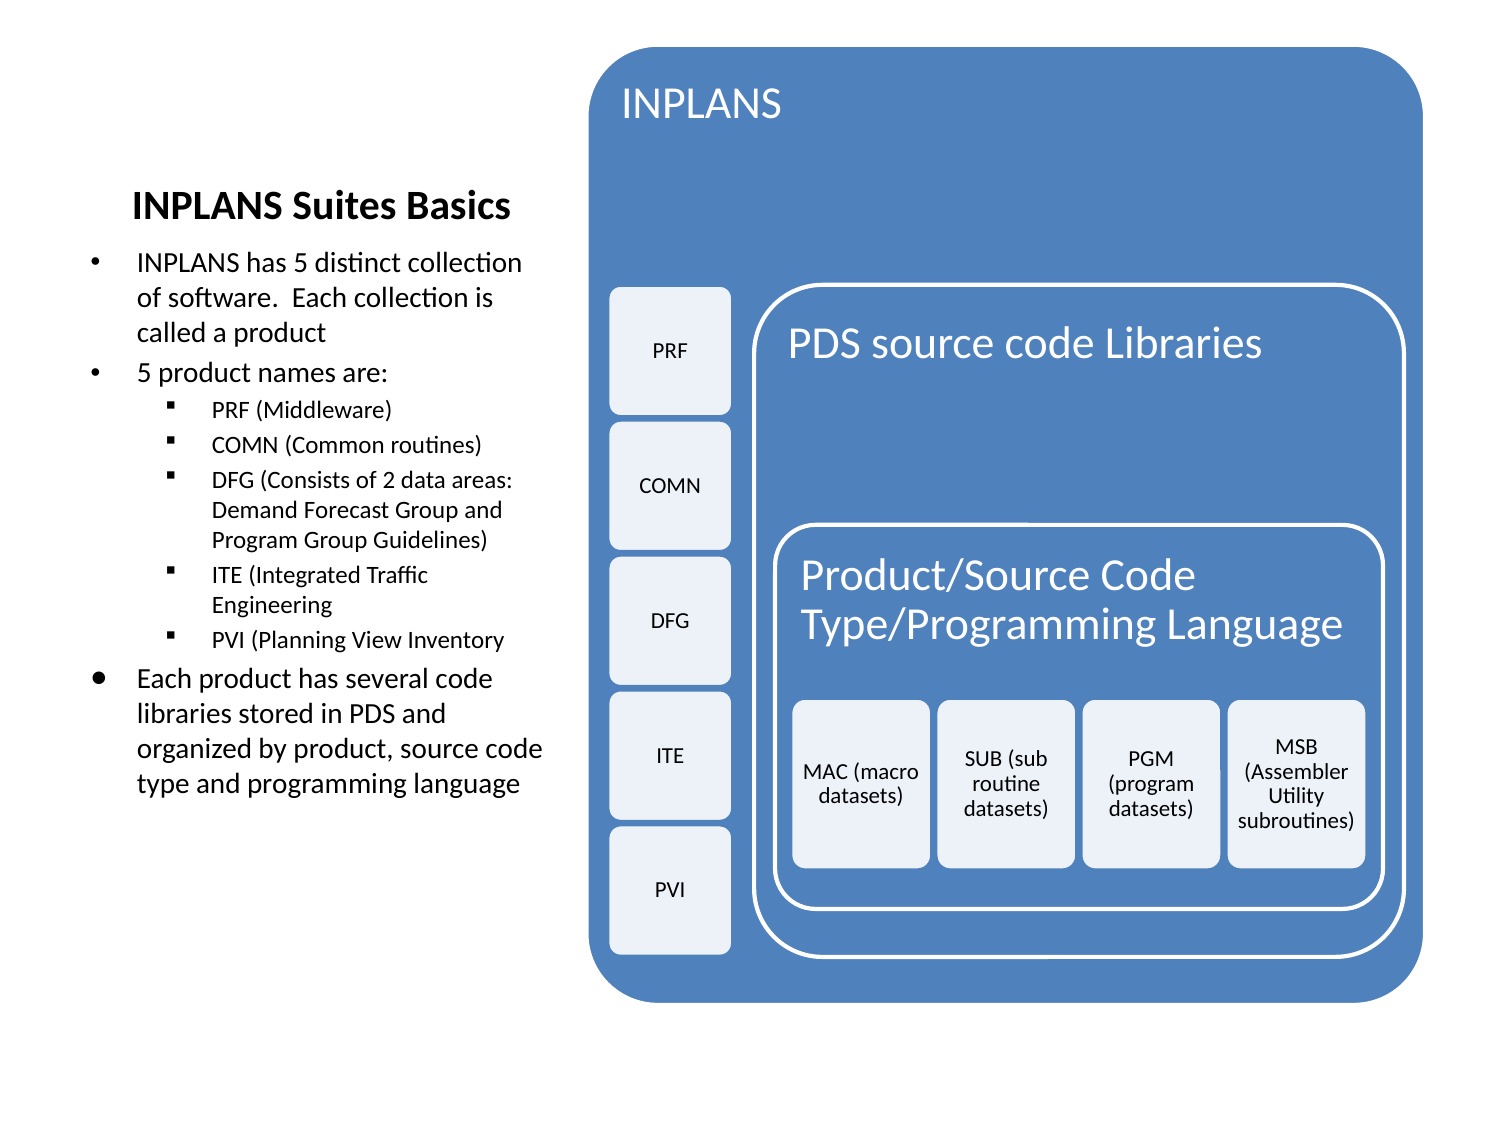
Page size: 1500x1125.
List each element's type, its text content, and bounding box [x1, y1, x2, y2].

list INPLANS has 5 distinct collection of software. Each collection is called a product 5 product names are: PRF (Middleware) COMN (Common routines) DFG (Consists of 2 data areas: Demand Forecast Group and Program Group Guidelines) ITE (Integrated Traffic Engineering PVI (Planning View Inventory Each product has several code libraries stored in PDS and organized by product, source code type and programming language [75, 235, 569, 1005]
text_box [586, 44, 1426, 1006]
title INPLANS Suites Basics [75, 44, 569, 235]
